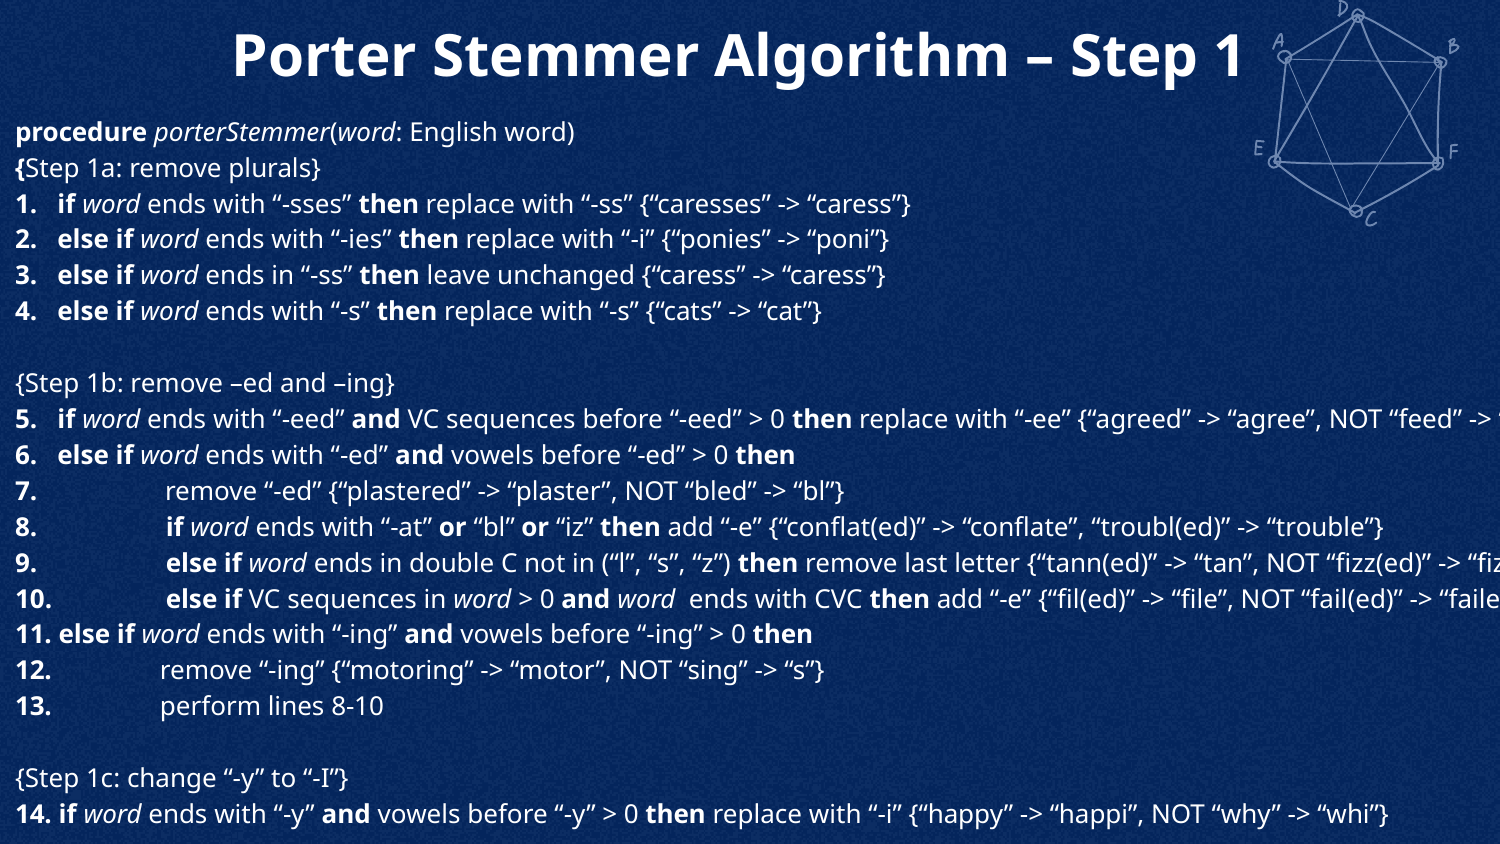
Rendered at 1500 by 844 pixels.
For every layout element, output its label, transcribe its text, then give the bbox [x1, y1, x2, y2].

list procedure porterStemmer(word: English word) {Step 1a: remove plurals} 1. if word ends with “-sses” then replace with “-ss” {“caresses” -> “caress”} 2. else if word ends with “-ies” then replace with “-i” {“ponies” -> “poni”} 3. else if word ends in “-ss” then leave unchanged {“caress” -> “caress”} 4. else if word ends with “-s” then replace with “-s” {“cats” -> “cat”} {Step 1b: remove –ed and –ing} 5. if word ends with “-eed” and VC sequences before “-eed” > 0 then replace with “-ee” {“agreed” -> “agree”, NOT “feed” -> “fee”} 6. else if word ends with “-ed” and vowels before “-ed” > 0 then 7. remove “-ed” {“plastered” -> “plaster”, NOT “bled” -> “bl”} if word ends with “-at” or “bl” or “iz” then add “-e” {“conflat(ed)” -> “conflate”, “troubl(ed)” -> “trouble”} else if word ends in double C not in (“l”, “s”, “z”) then remove last letter {“tann(ed)” -> “tan”, NOT “fizz(ed)” -> “fiz”} else if VC sequences in word > 0 and word ends with CVC then add “-e” {“fil(ed)” -> “file”, NOT “fail(ed)” -> “faile”} 11. else if word ends with “-ing” and vowels before “-ing” > 0 then 12. remove “-ing” {“motoring” -> “motor”, NOT “sing” -> “s”} 13. perform lines 8-10 {Step 1c: change “-y” to “-I”} 14. if word ends with “-y” and vowels before “-y” > 0 then replace with “-i” {“happy” -> “happi”, NOT “why” -> “whi”} [0, 95, 1500, 776]
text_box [1254, 0, 1500, 227]
title Porter Stemmer Algorithm – Step 1 [108, 3, 1249, 95]
